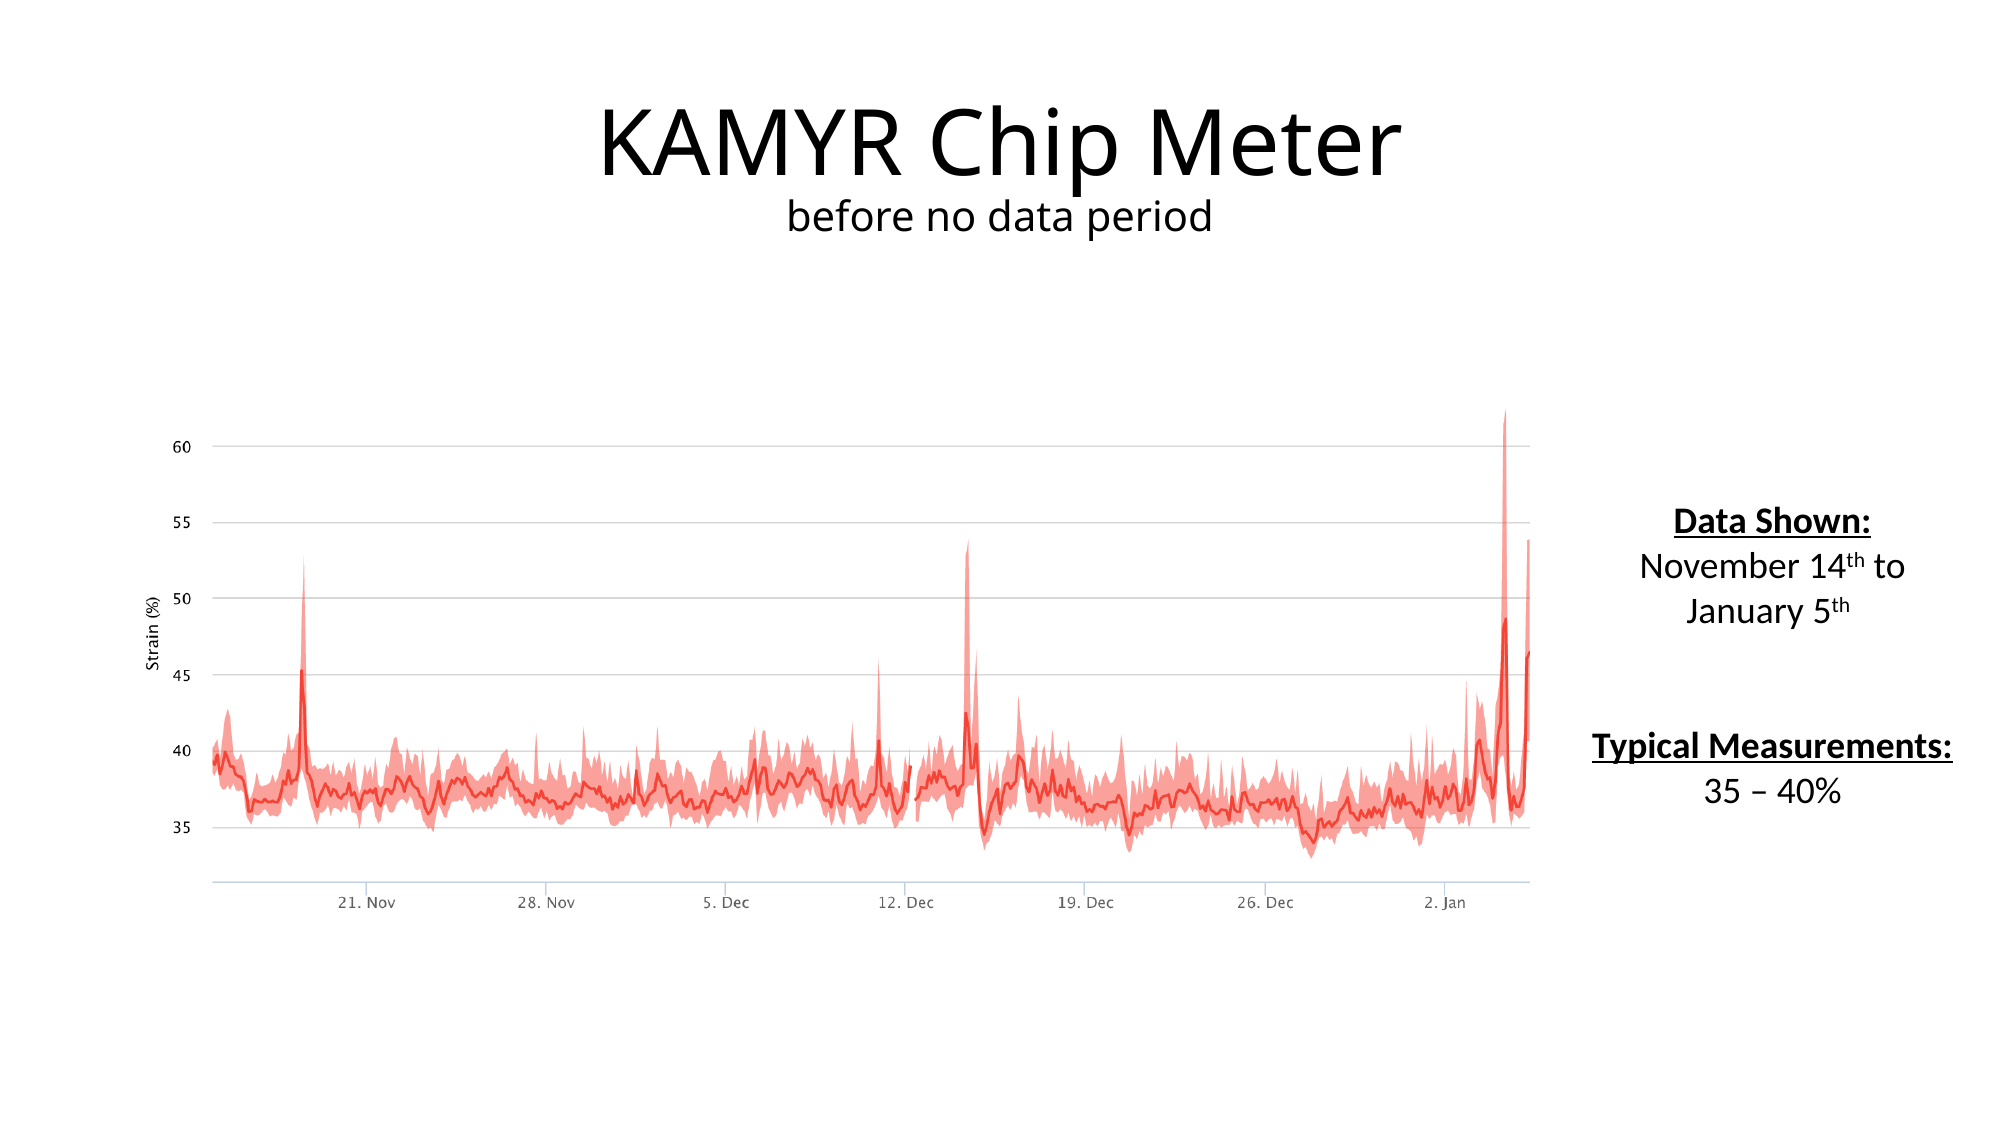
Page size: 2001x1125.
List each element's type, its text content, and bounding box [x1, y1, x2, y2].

title KAMYR Chip Meter before no data period [137, 59, 1863, 278]
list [137, 395, 1541, 916]
text_box Data Shown: November 14th to January 5th Typical Measurements: 35 – 40% [1575, 488, 1971, 819]
